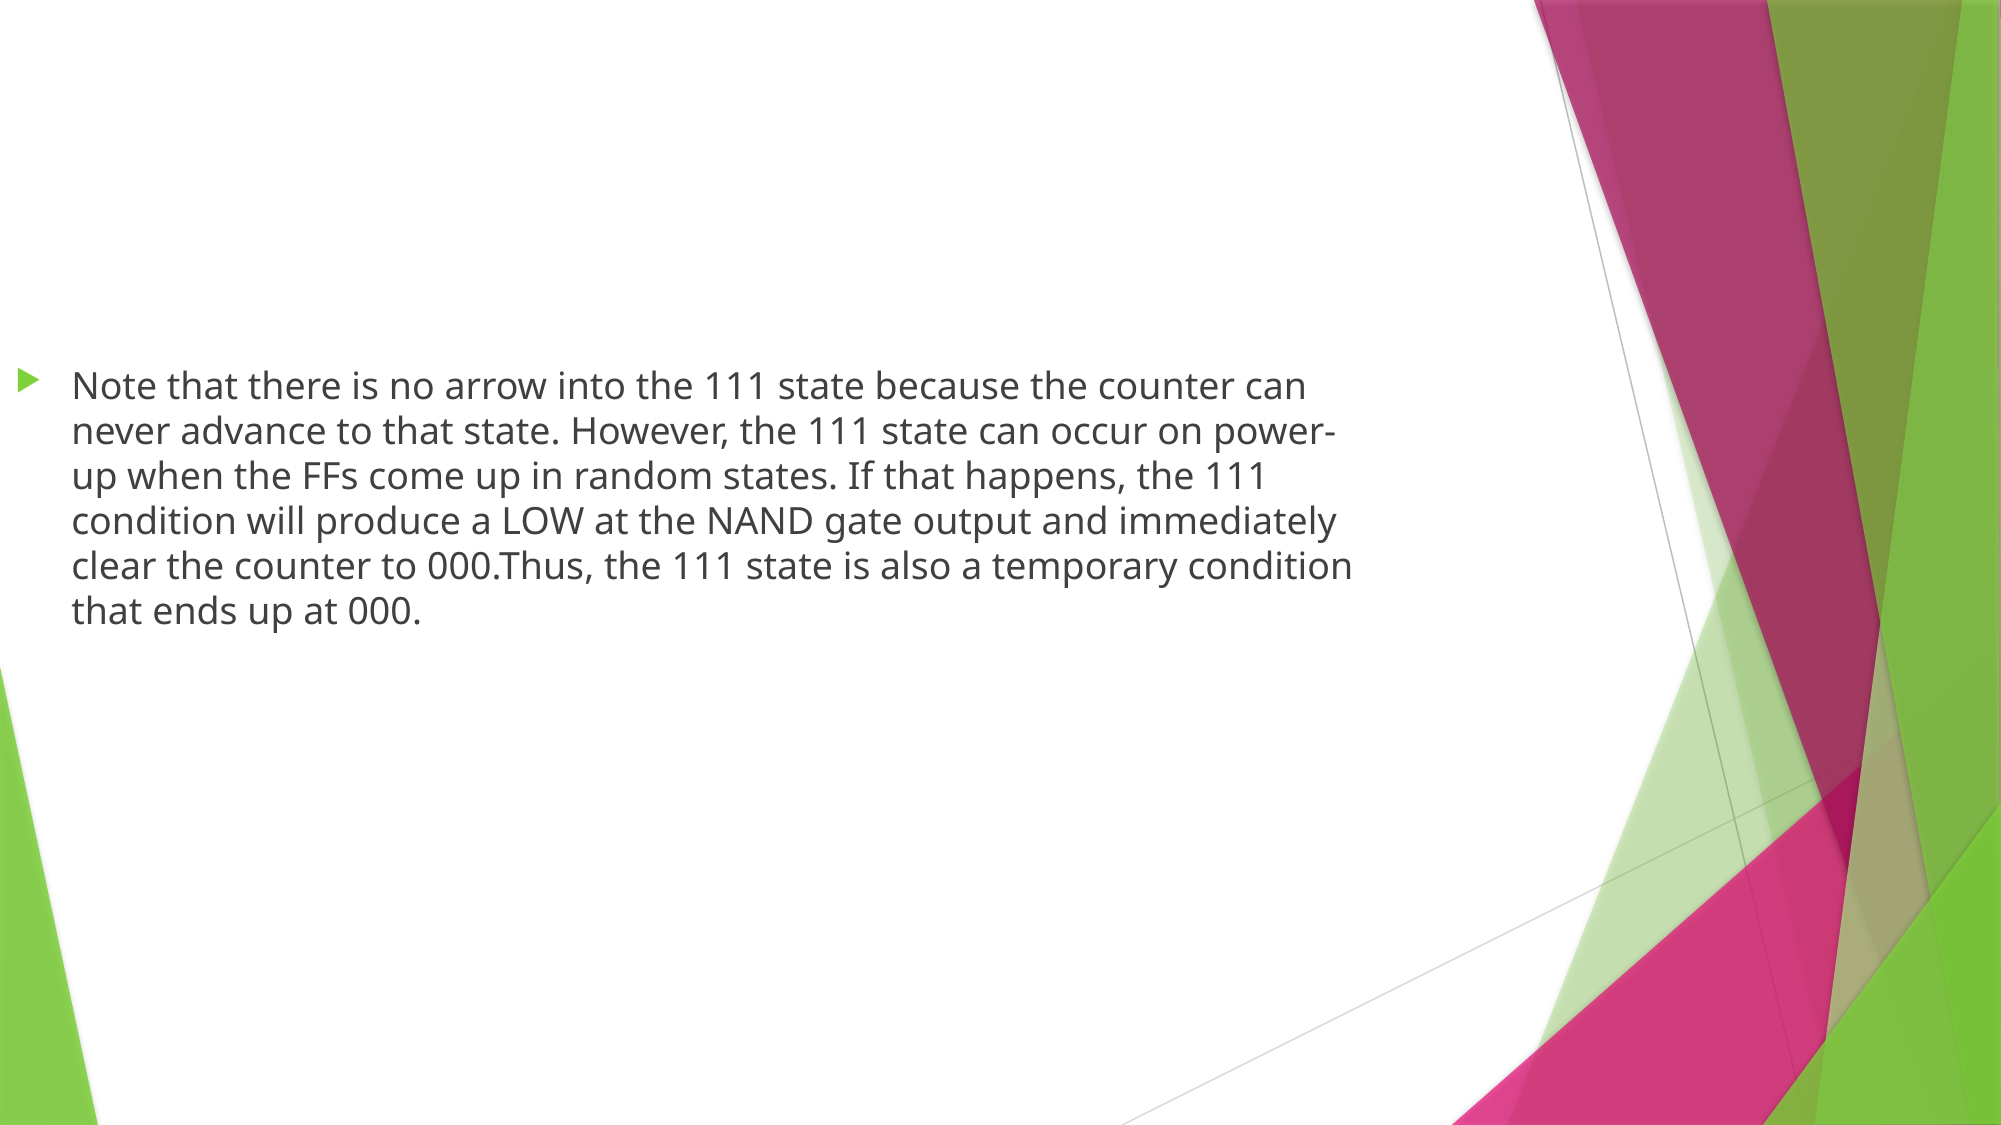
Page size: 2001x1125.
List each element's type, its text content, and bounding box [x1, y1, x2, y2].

list Note that there is no arrow into the 111 state because the counter can never advance to that state. However, the 111 state can occur on power-up when the FFs come up in random states. If that happens, the 111 condition will produce a LOW at the NAND gate output and immediately clear the counter to 000.Thus, the 111 state is also a temporary condition that ends up at 000. [0, 354, 1389, 992]
